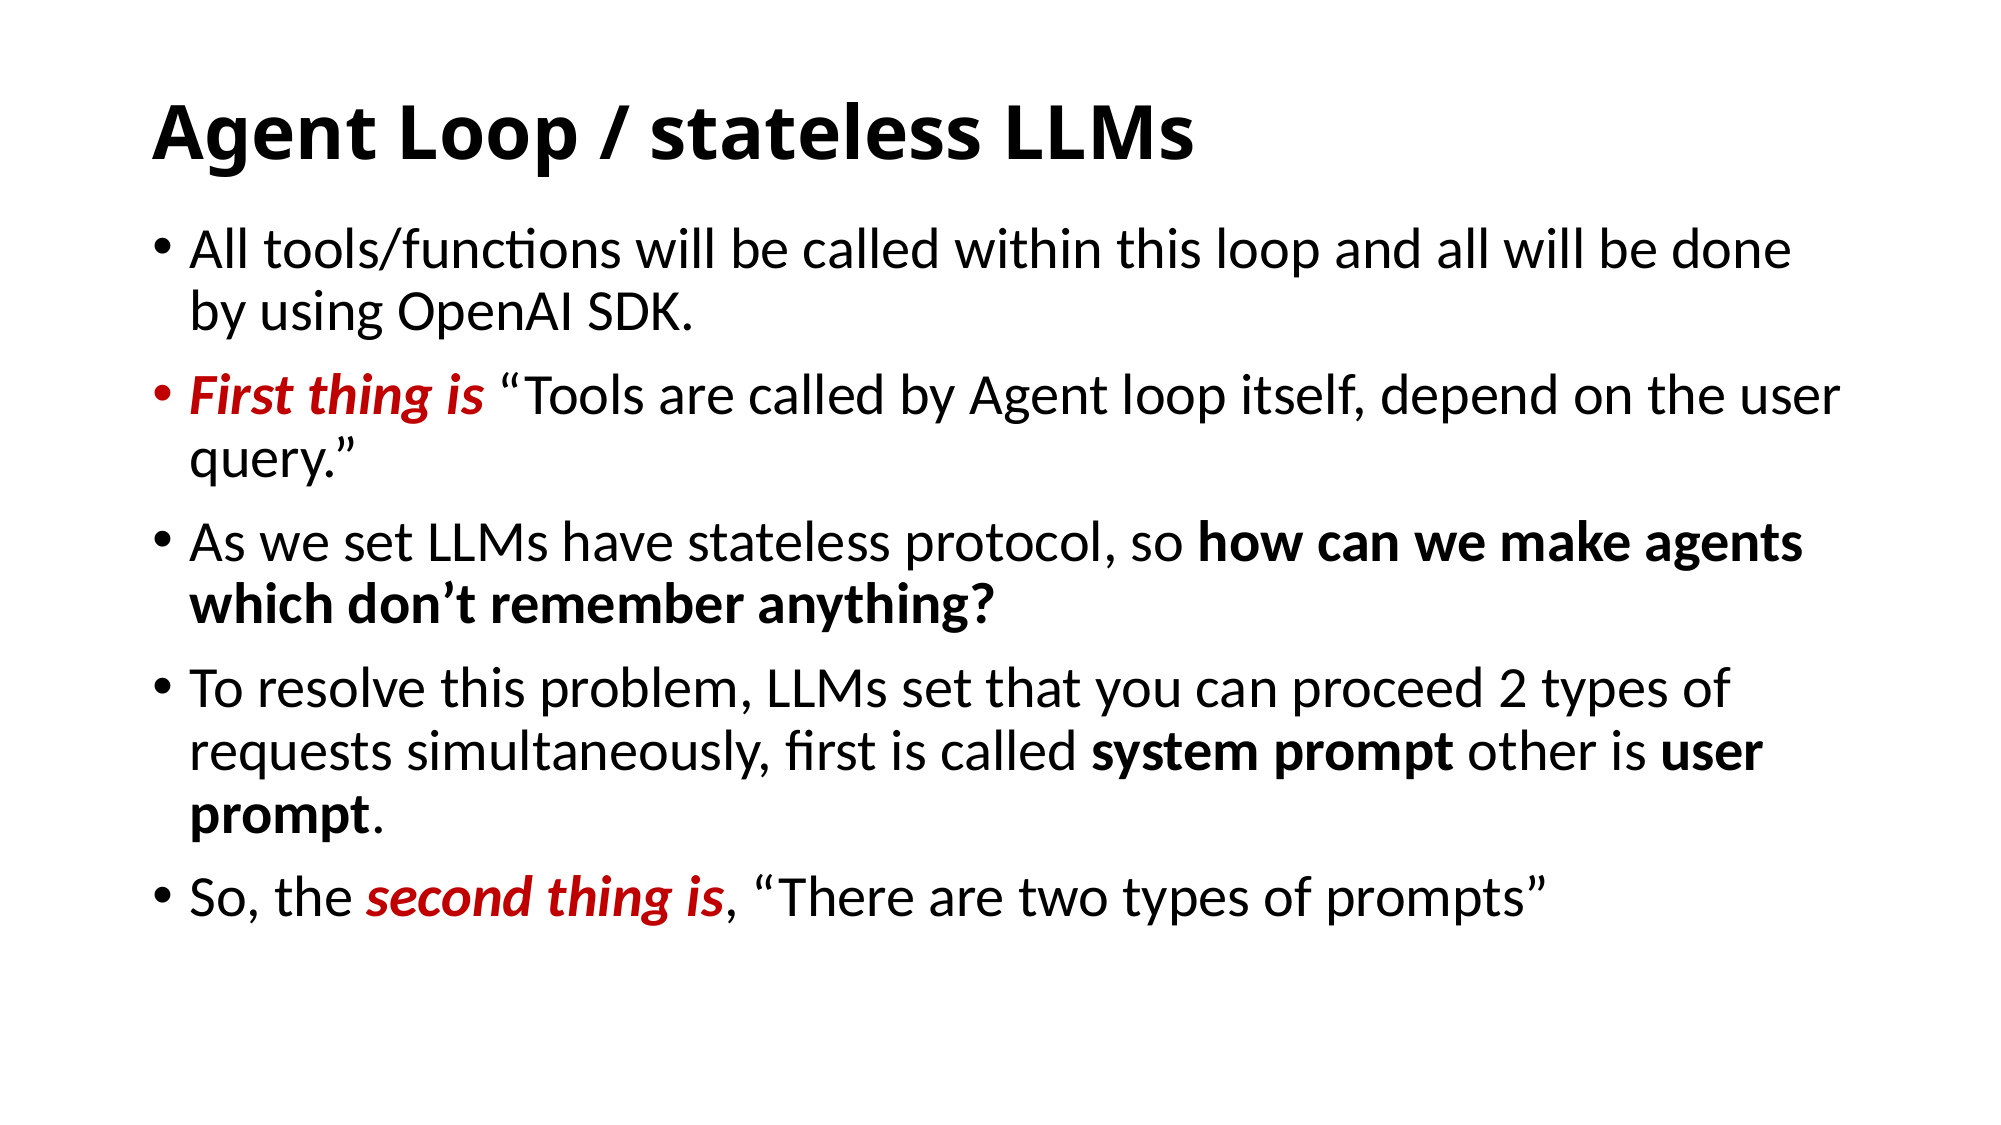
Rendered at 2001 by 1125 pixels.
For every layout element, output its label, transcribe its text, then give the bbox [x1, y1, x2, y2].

title Agent Loop / stateless LLMs [137, 59, 1863, 210]
list All tools/functions will be called within this loop and all will be done by using OpenAI SDK. First thing is “Tools are called by Agent loop itself, depend on the user query.” As we set LLMs have stateless protocol, so how can we make agents which don’t remember anything? To resolve this problem, LLMs set that you can proceed 2 types of requests simultaneously, first is called system prompt other is user prompt. So, the second thing is, “There are two types of prompts” [137, 210, 1863, 1014]
